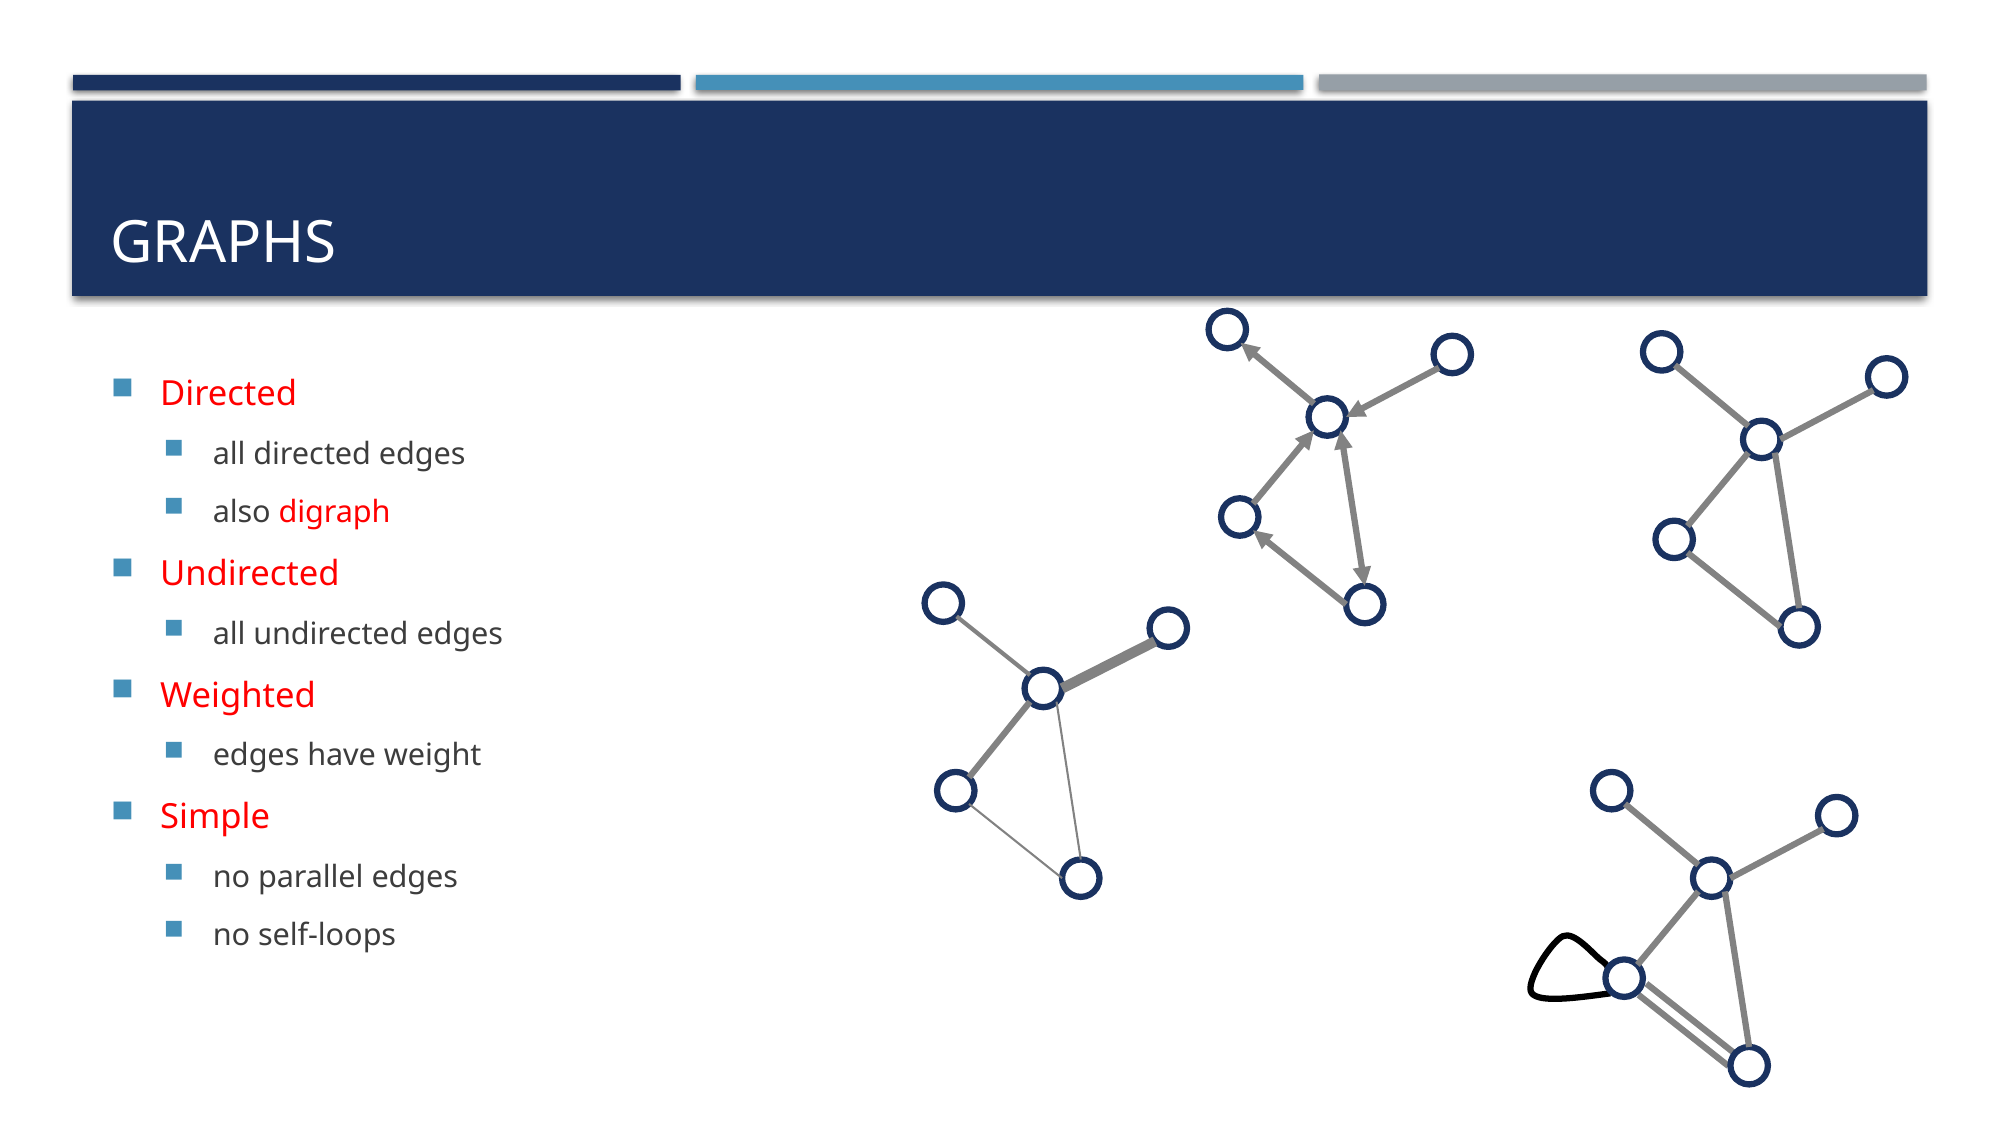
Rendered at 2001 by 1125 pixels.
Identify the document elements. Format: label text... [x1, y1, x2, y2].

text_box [1208, 310, 1472, 624]
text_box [924, 583, 1188, 898]
title Graphs [95, 115, 1905, 282]
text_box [1529, 771, 1856, 1085]
list Directed all directed edges also digraph Undirected all undirected edges Weighted edges have weight Simple no parallel edges no self-loops [95, 357, 1905, 962]
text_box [1642, 332, 1906, 647]
